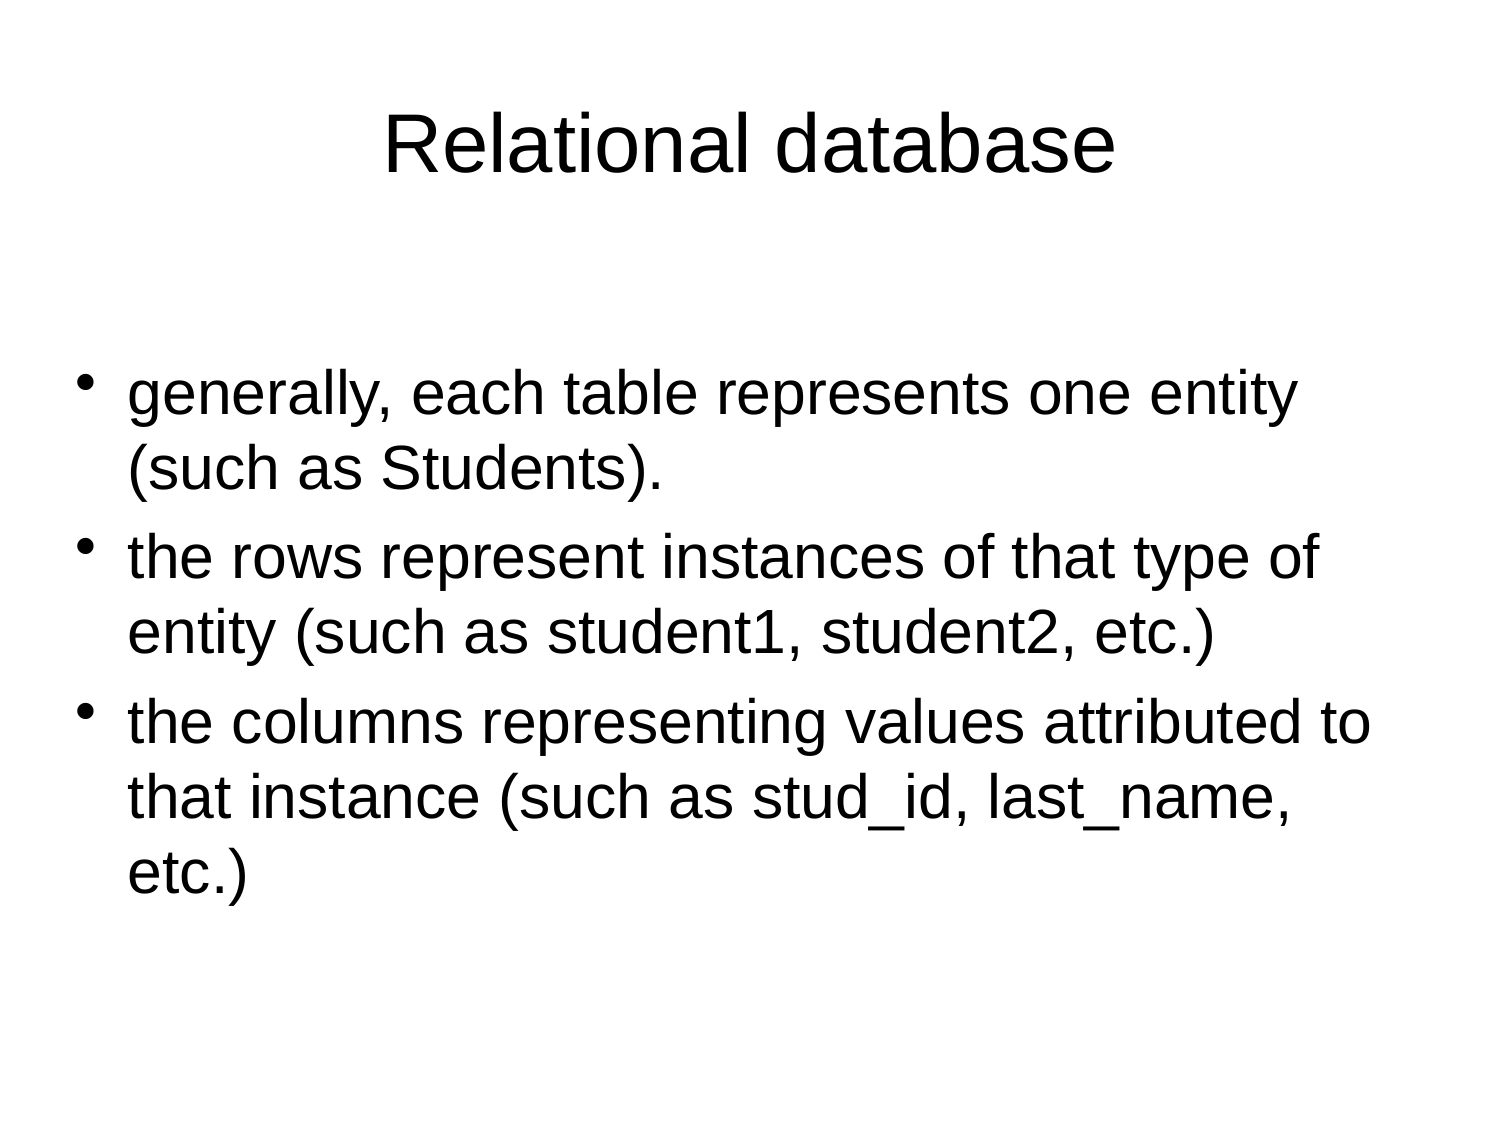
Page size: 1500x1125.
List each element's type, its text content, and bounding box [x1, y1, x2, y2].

list generally, each table represents one entity (such as Students). the rows represent instances of that type of entity (such as student1, student2, etc.) the columns representing values attributed to that instance (such as stud_id, last_name, etc.) [75, 262, 1425, 1005]
title Relational database [75, 45, 1425, 233]
